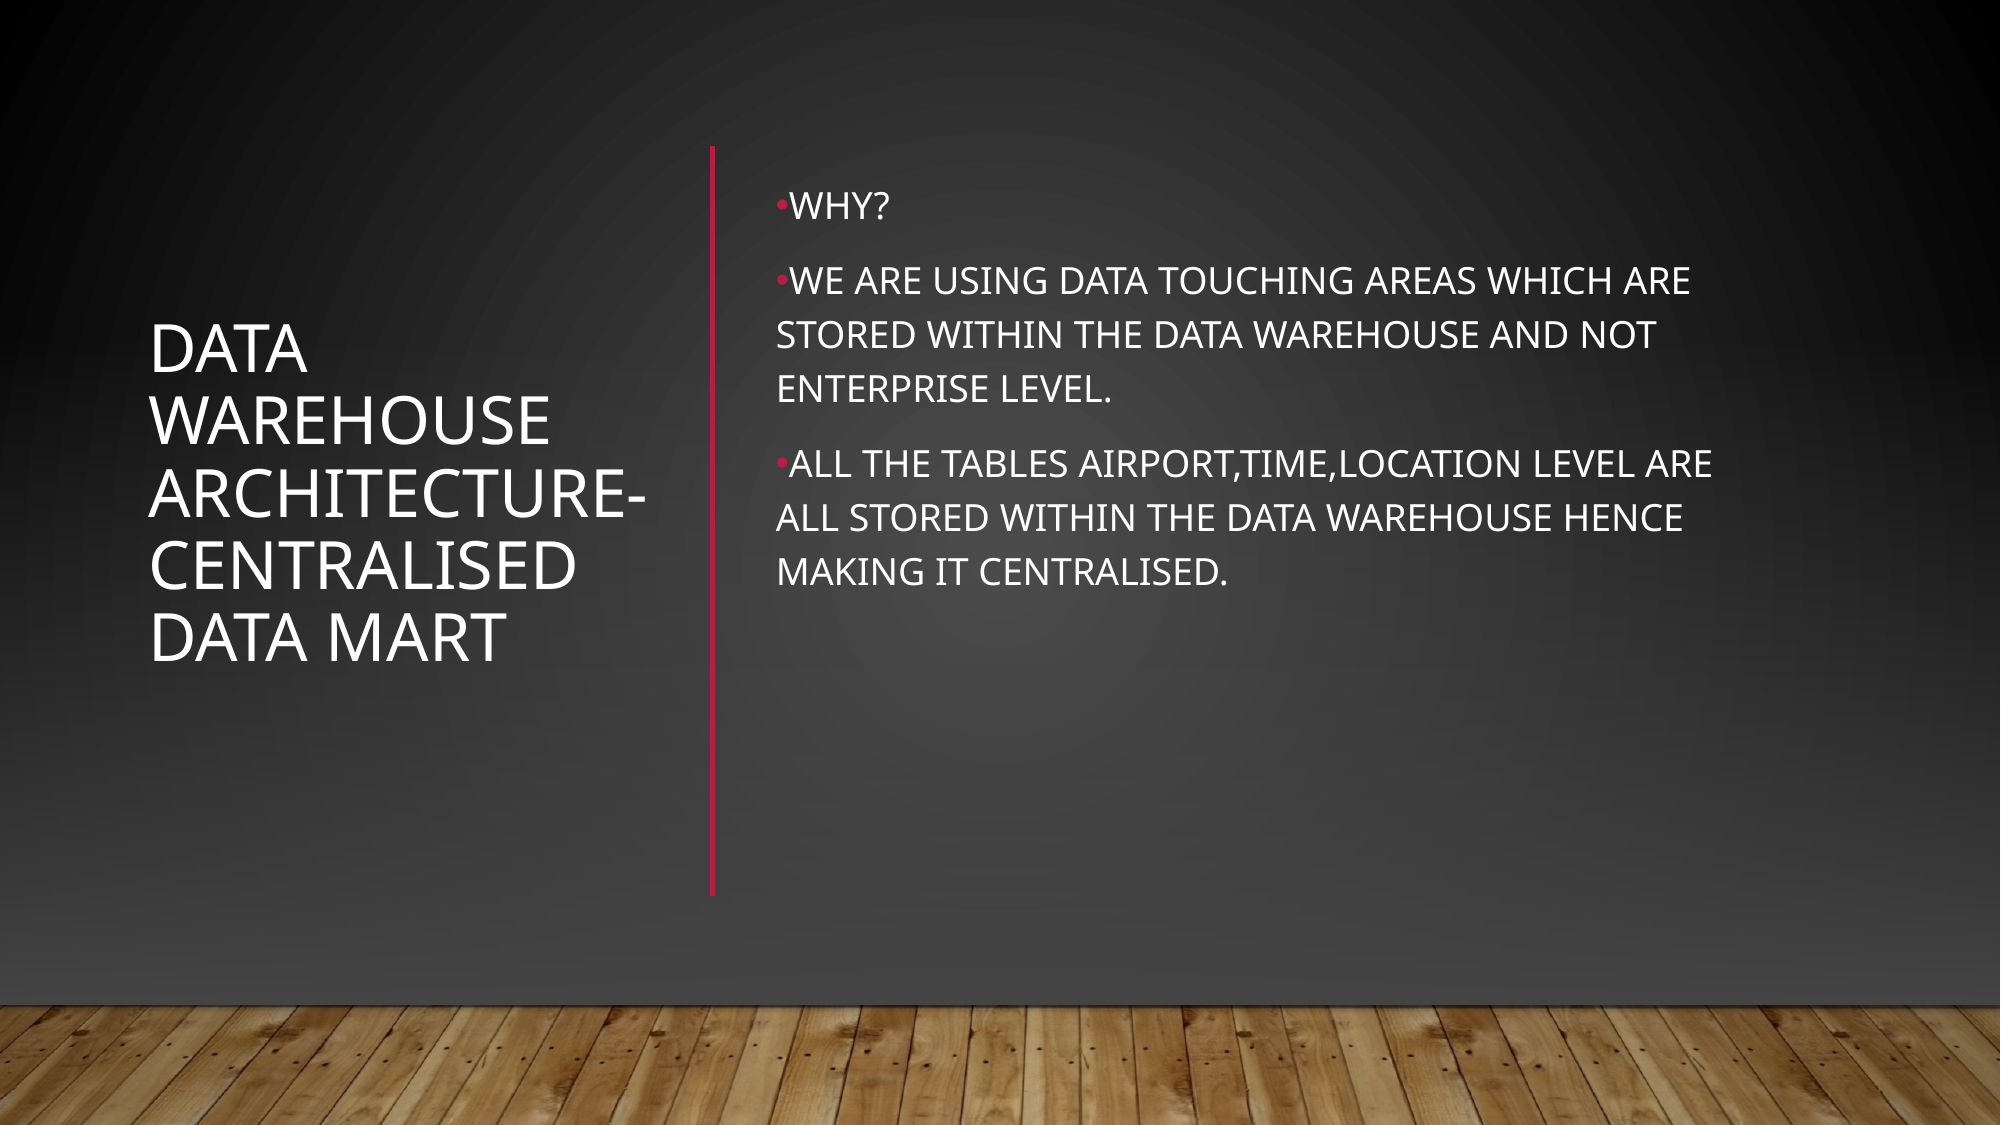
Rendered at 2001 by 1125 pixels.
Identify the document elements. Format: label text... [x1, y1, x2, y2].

title DATA WAREHOUSE ARCHITECTURE-CENTRALISED DATA MART [133, 131, 665, 859]
text_box [0, 330, 2000, 1004]
text_box [0, 0, 2000, 330]
picture [0, 1004, 2000, 1125]
subtitle Why? We are using data touching areas which are stored within the data warehouse and not enterprise level. ALL THE TABLES AIRPORT,TIME,LOCATION LEVEL ARE ALL STORED WITHIN THE DATA WAREHOUSE HENCE MAKING IT CENTRALISED. [760, 304, 1762, 859]
subtitle Why? We are using data touching areas which are stored within the data warehouse and not enterprise level. ALL THE TABLES AIRPORT,TIME,LOCATION LEVEL ARE ALL STORED WITHIN THE DATA WAREHOUSE HENCE MAKING IT CENTRALISED. [760, 131, 1762, 302]
